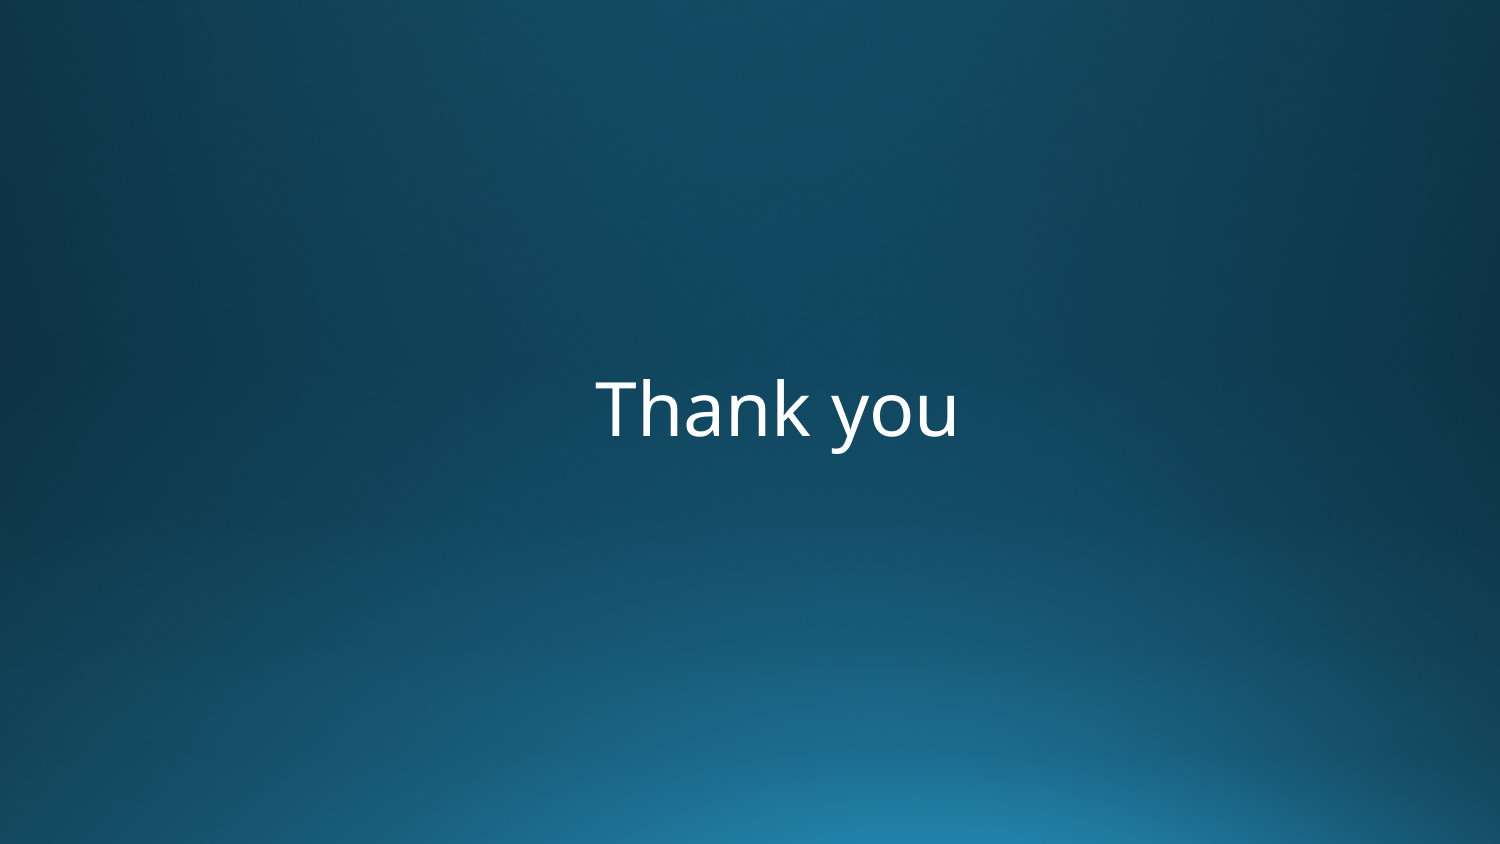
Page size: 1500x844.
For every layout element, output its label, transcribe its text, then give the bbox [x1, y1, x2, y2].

picture [0, 0, 1500, 844]
text_box Thank you [210, 346, 1366, 497]
